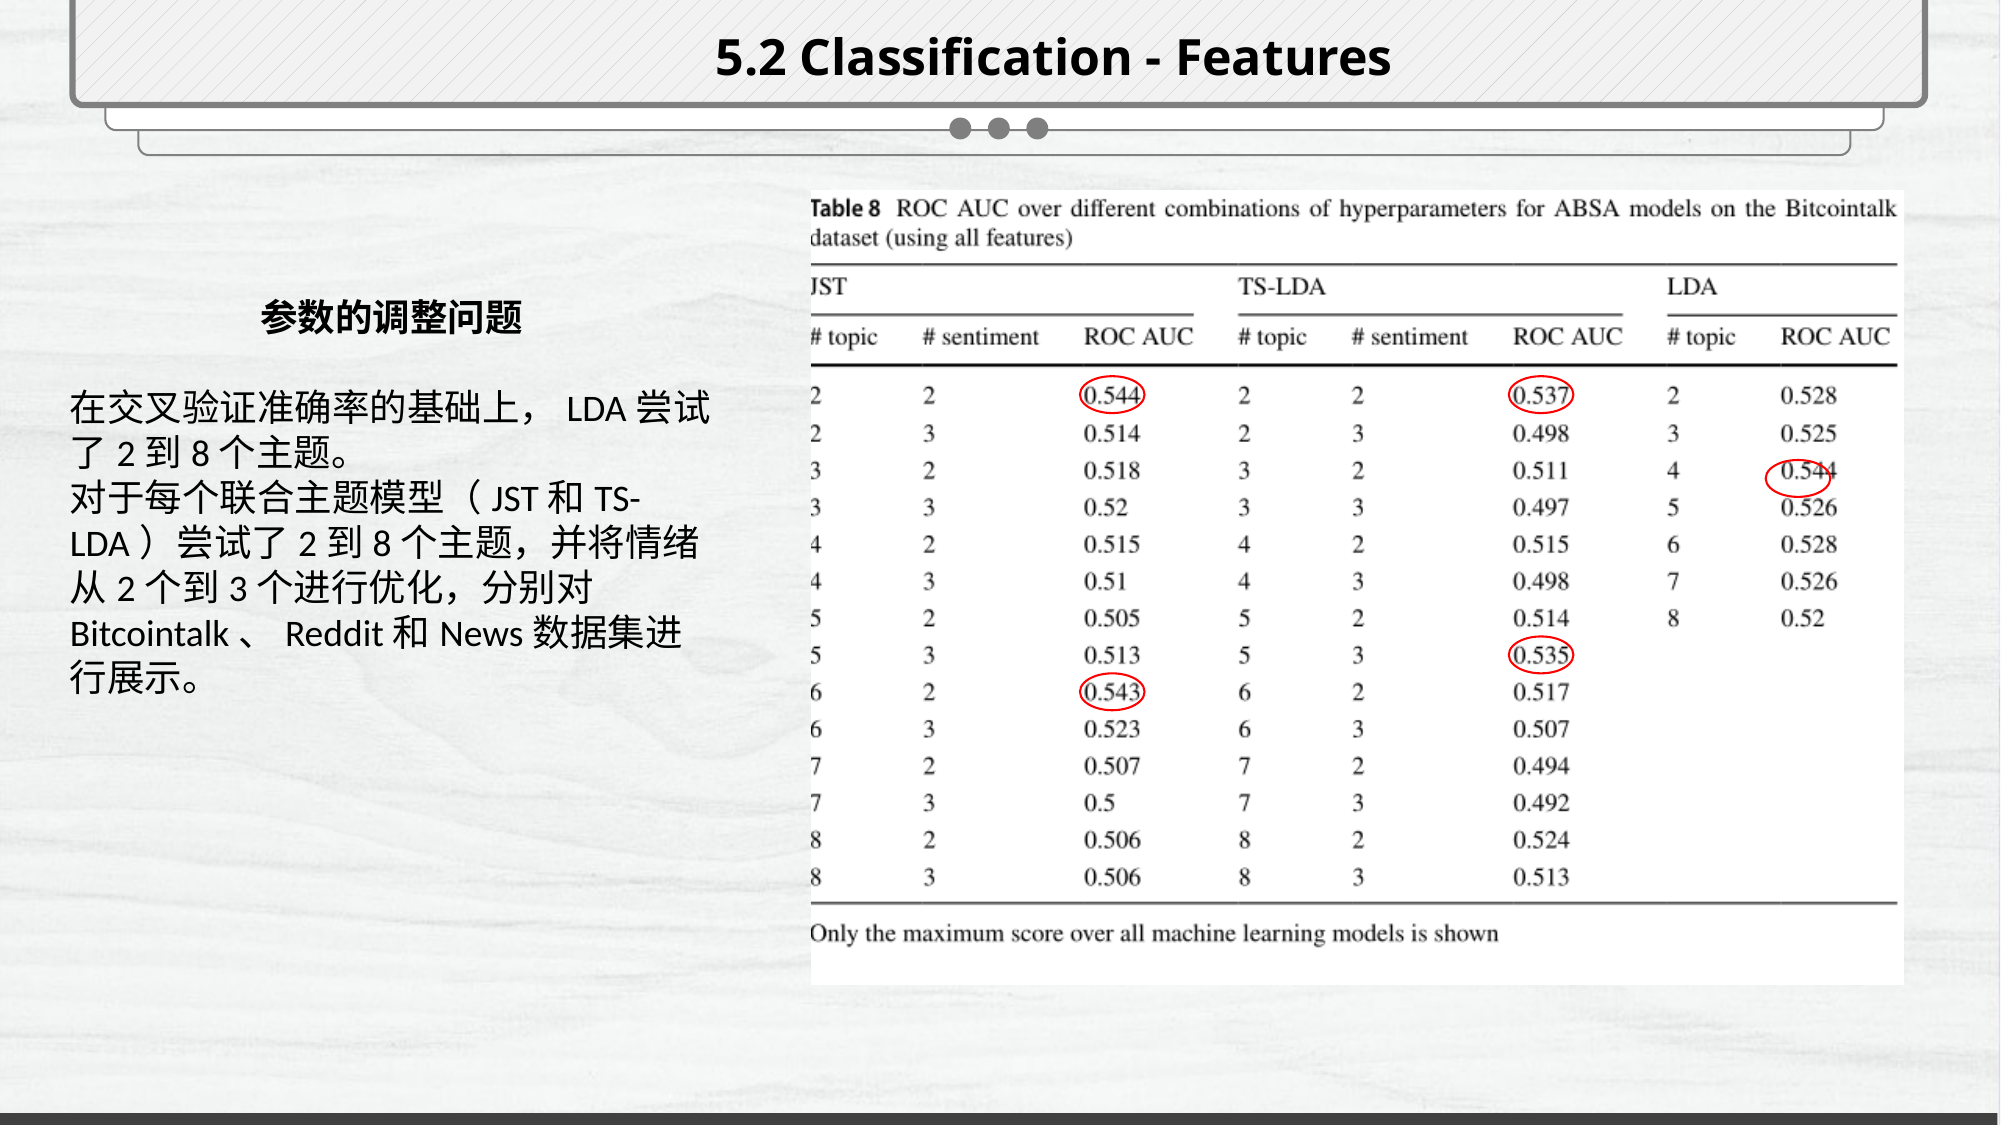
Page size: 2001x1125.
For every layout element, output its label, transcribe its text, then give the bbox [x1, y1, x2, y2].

picture [140, 132, 1849, 154]
text_box 参数的调整问题 在交叉验证准确率的基础上，LDA尝试了2到8个主题。 对于每个联合主题模型（JST和TS-LDA）尝试了2到8个主题，并将情绪从2个到3个进行优化，分别对Bitcointalk、Reddit和News数据集进行展示。 [55, 286, 727, 706]
picture [0, 0, 2001, 1125]
text_box 5.2 Classification - Features [638, 18, 1470, 93]
